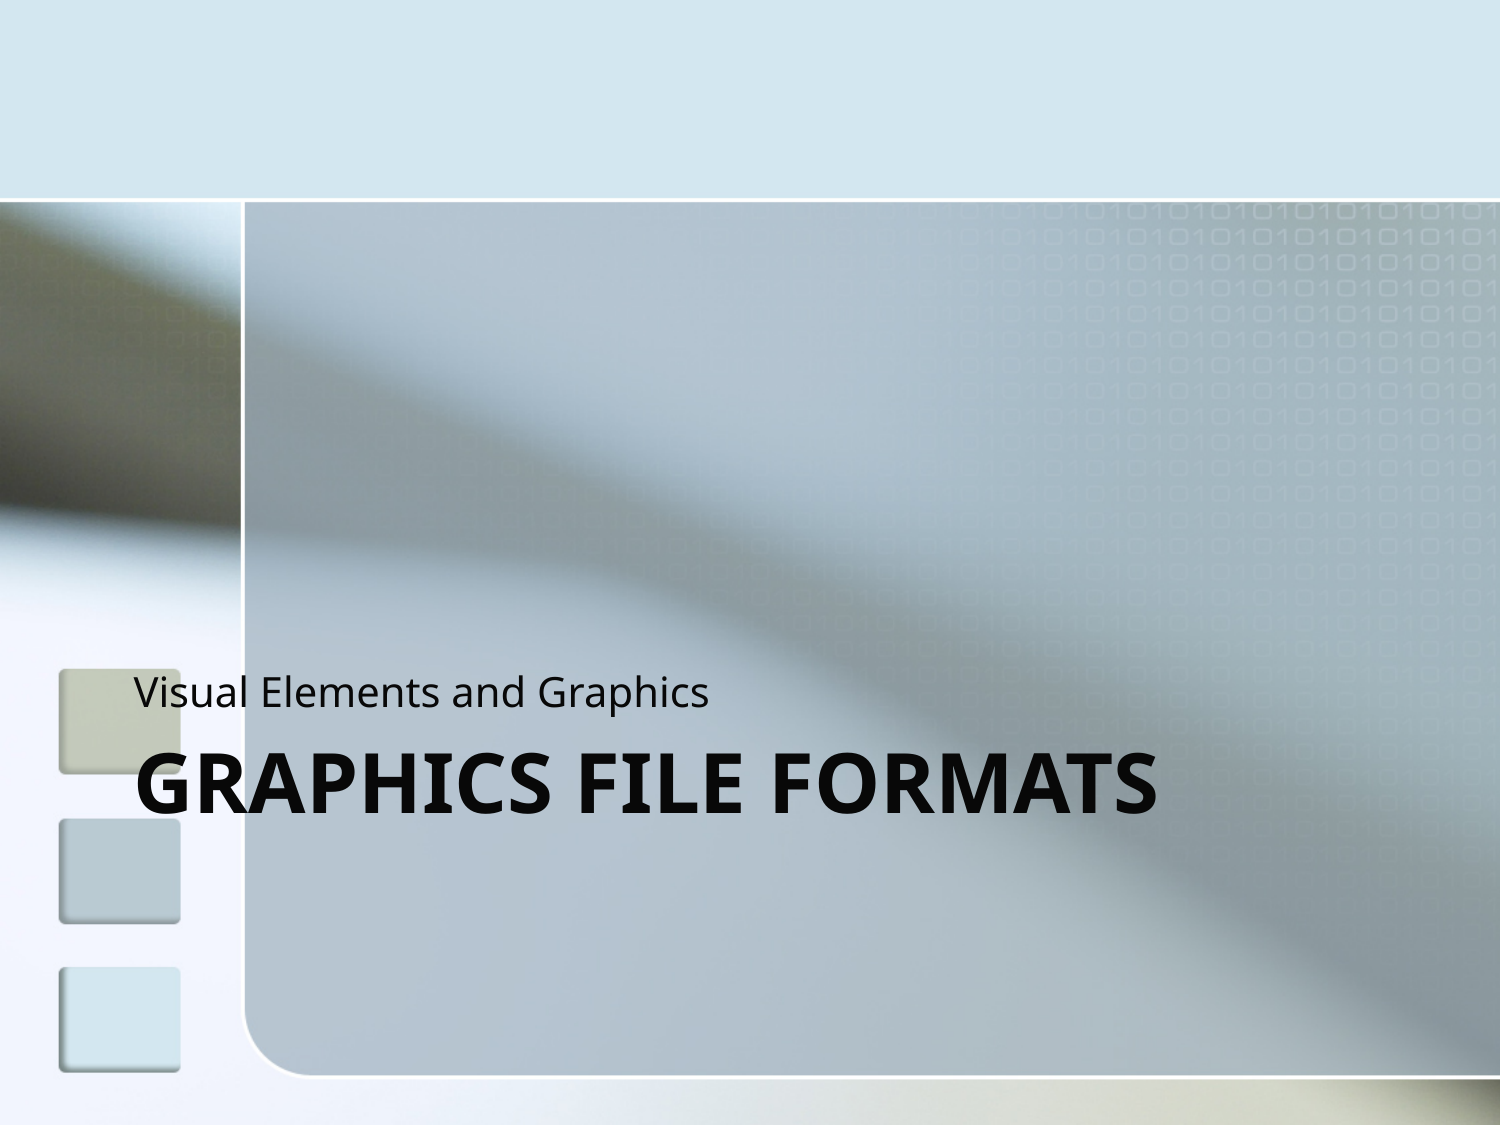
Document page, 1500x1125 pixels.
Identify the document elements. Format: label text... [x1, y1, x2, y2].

list Visual Elements and Graphics [118, 476, 1394, 724]
title Graphics File Formats [118, 724, 1394, 947]
picture [0, 0, 1500, 1125]
